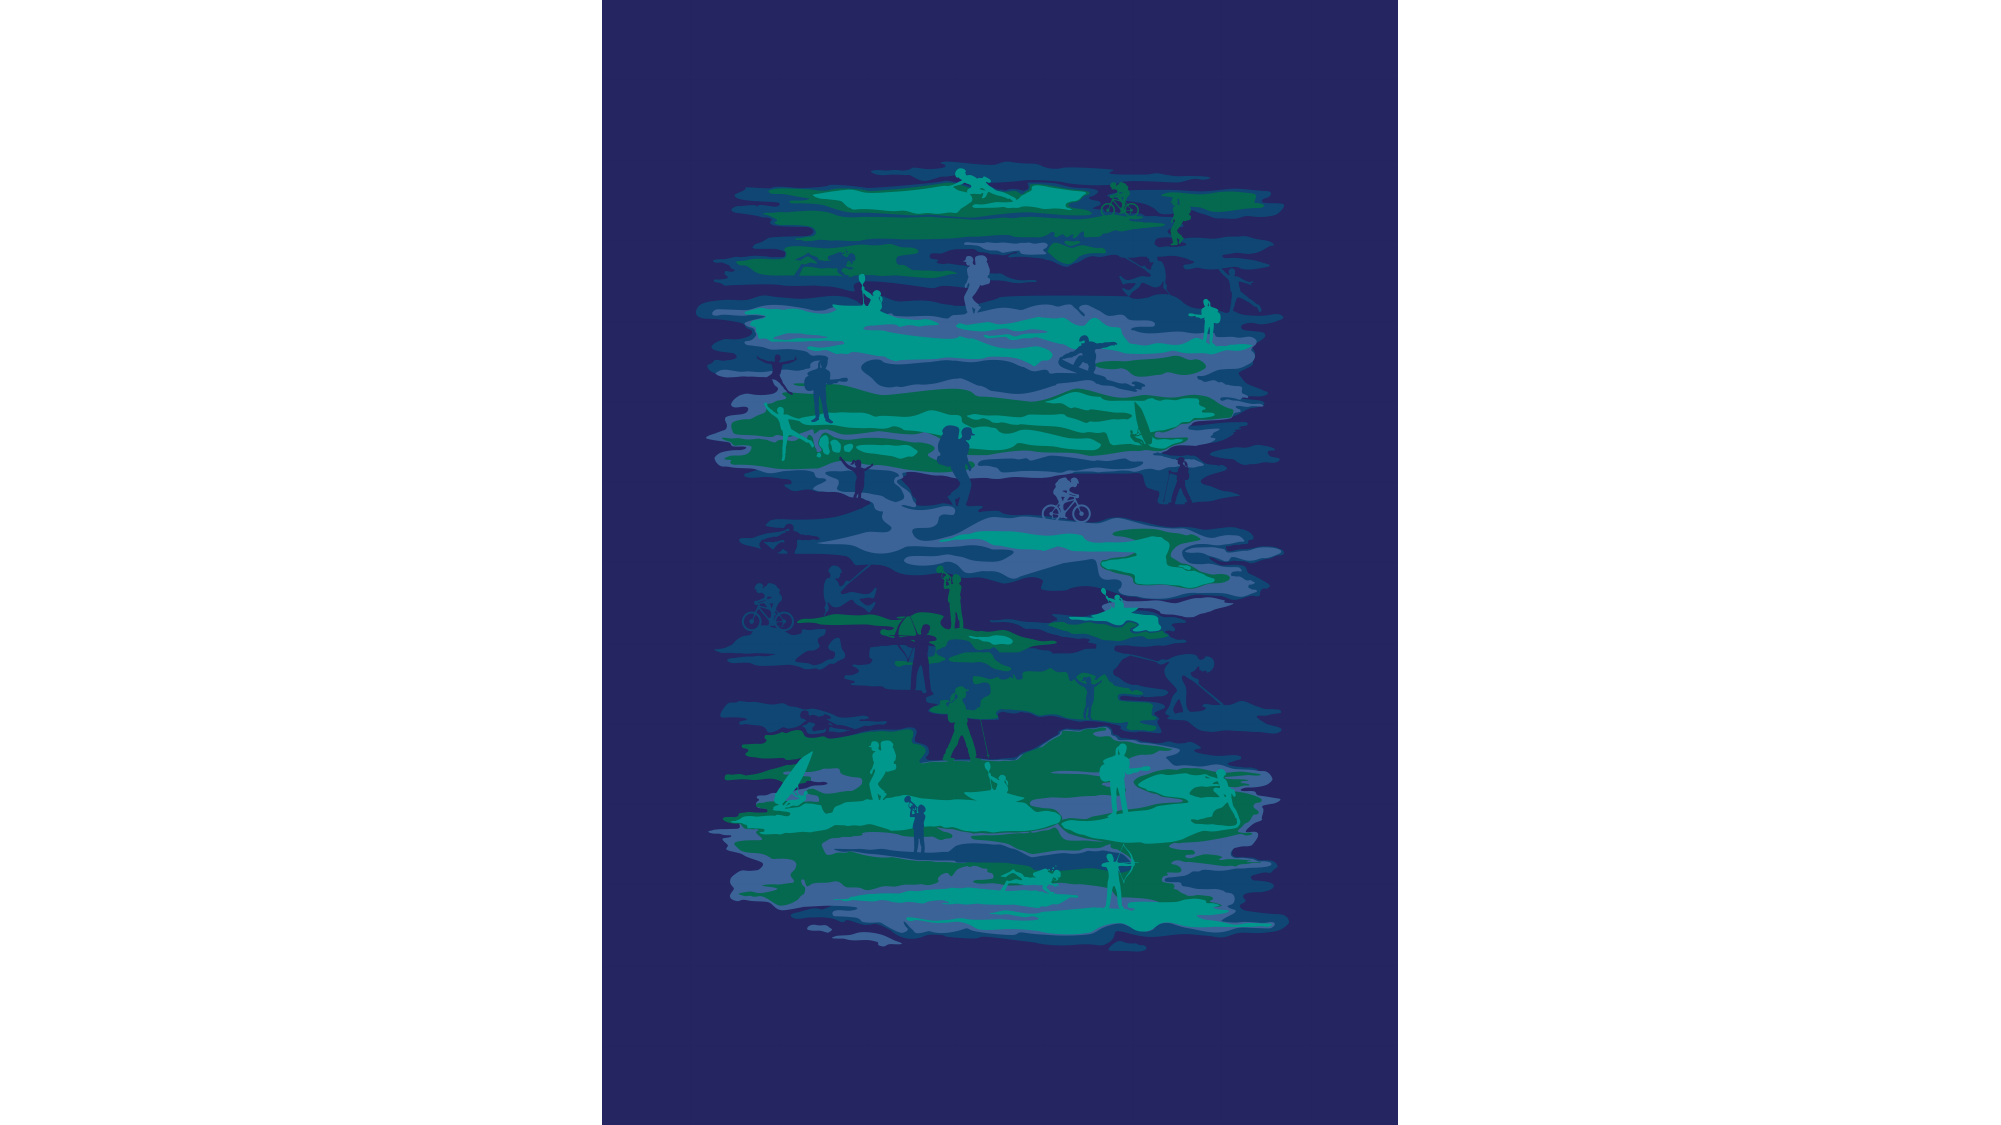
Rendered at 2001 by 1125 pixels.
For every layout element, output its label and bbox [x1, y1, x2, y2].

picture [601, 0, 1398, 1125]
